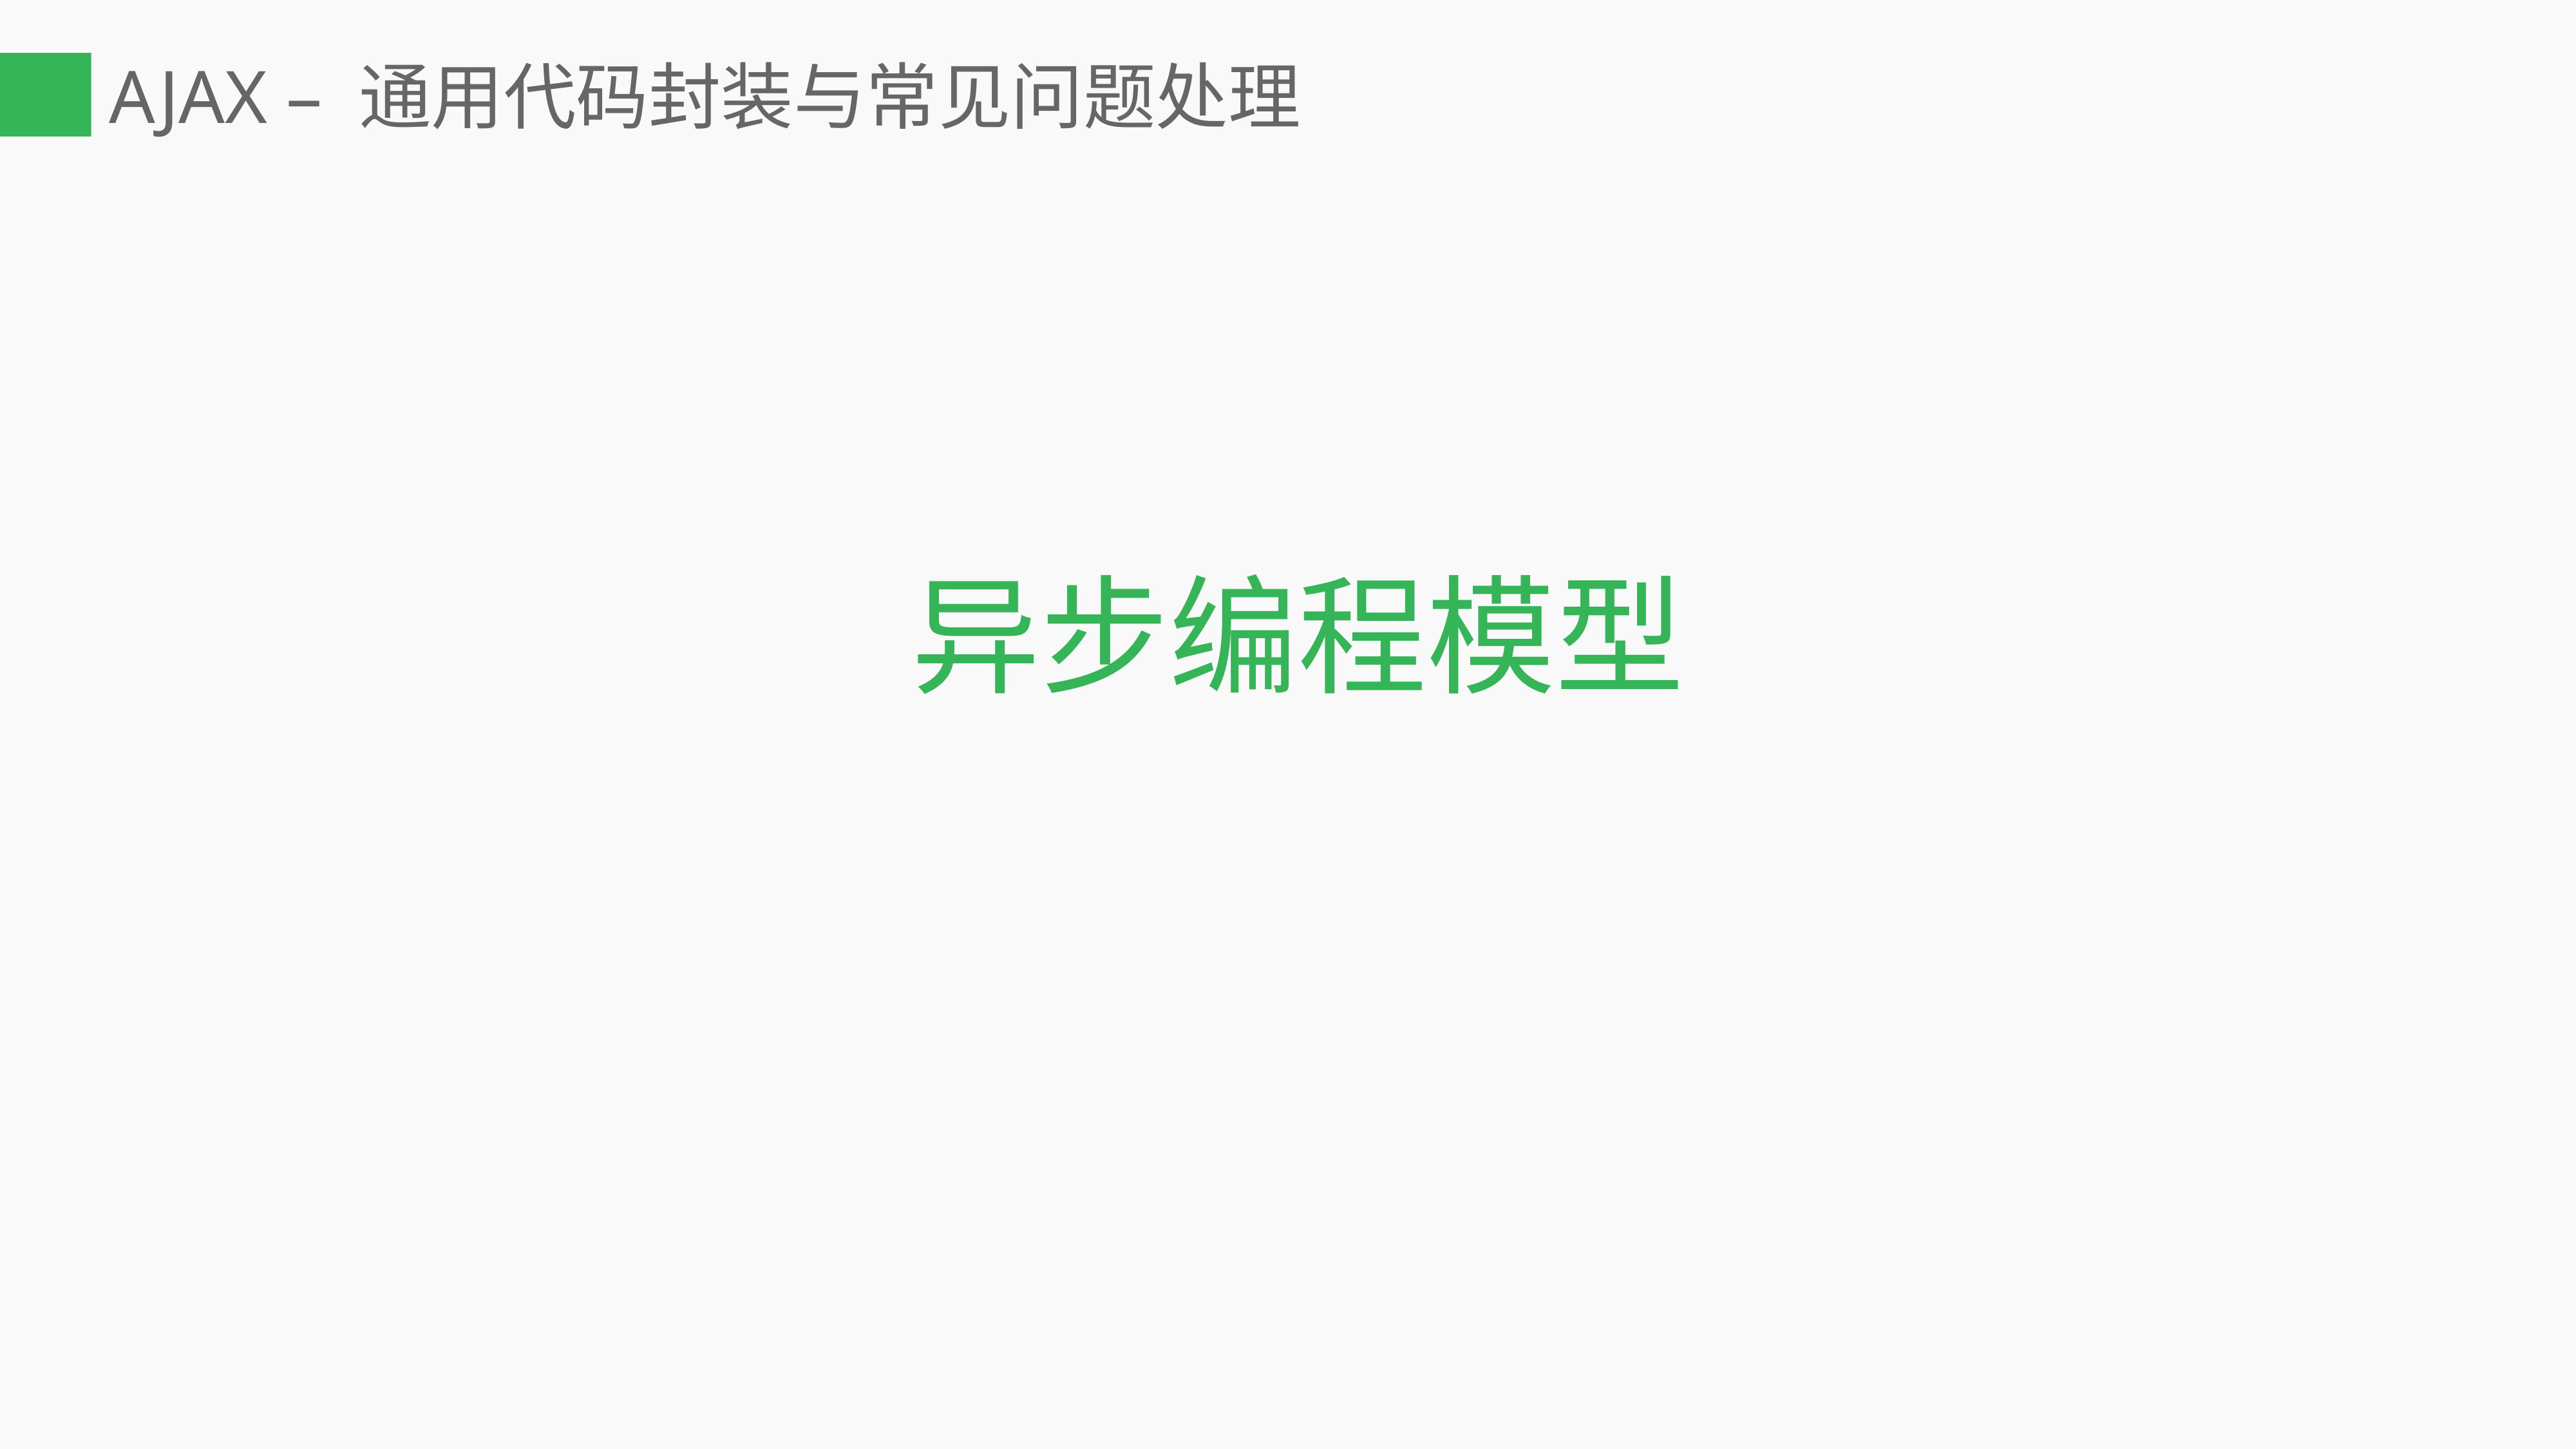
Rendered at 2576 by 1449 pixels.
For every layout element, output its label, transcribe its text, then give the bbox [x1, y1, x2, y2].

list 异步编程模型 [22, 517, 2554, 685]
picture [0, 53, 91, 137]
title AJAX – 通用代码封装与常见问题处理 [108, 44, 2540, 144]
